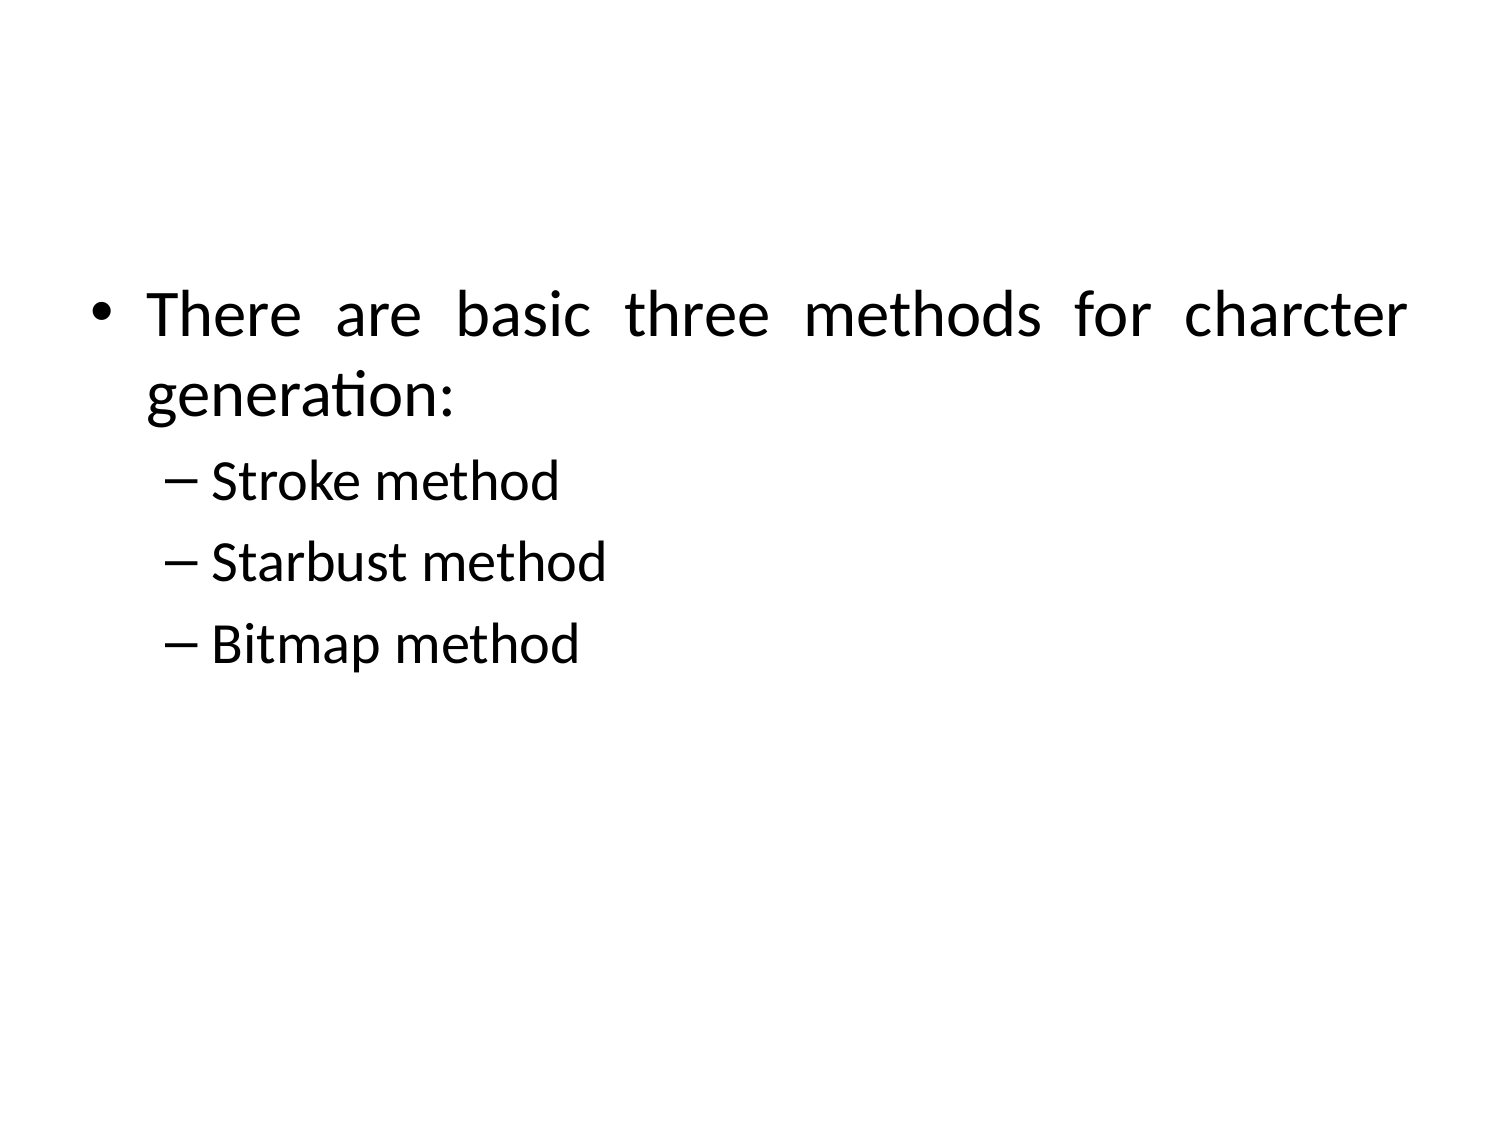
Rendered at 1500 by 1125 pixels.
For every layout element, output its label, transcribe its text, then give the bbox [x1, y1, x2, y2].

list There are basic three methods for charcter generation: Stroke method Starbust method Bitmap method [75, 262, 1425, 1005]
